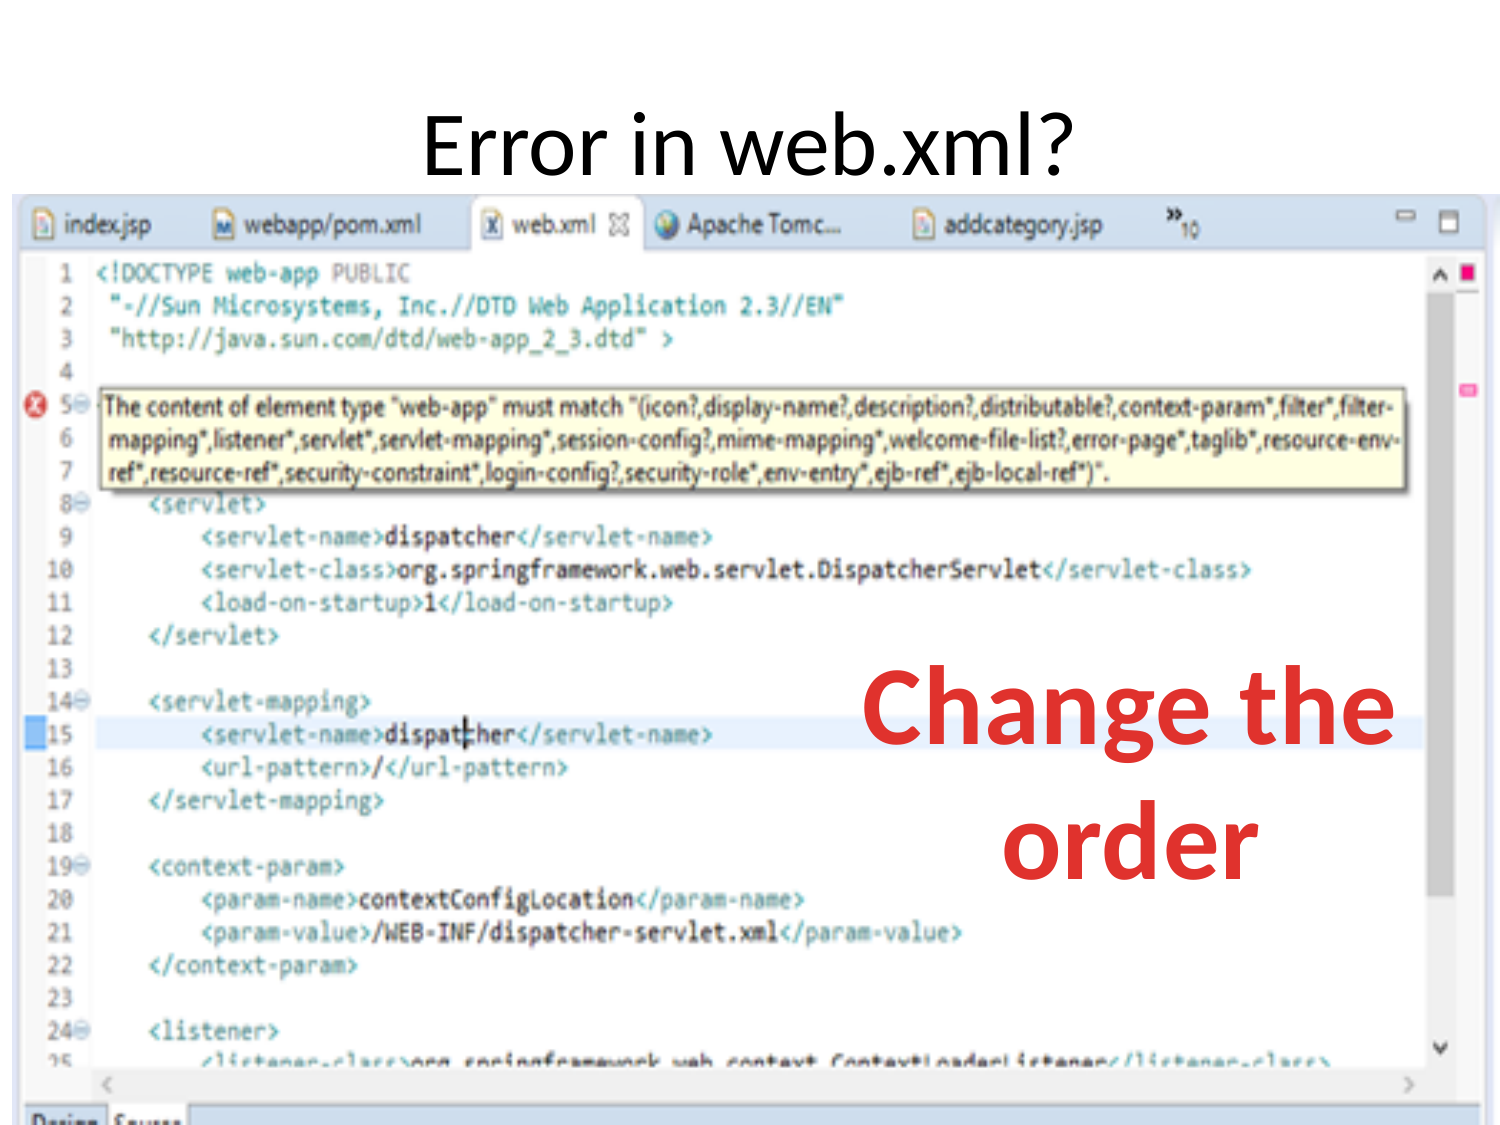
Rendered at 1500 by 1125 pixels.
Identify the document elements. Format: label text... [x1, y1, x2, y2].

title Error in web.xml? [75, 45, 1425, 193]
picture [12, 194, 1500, 1125]
